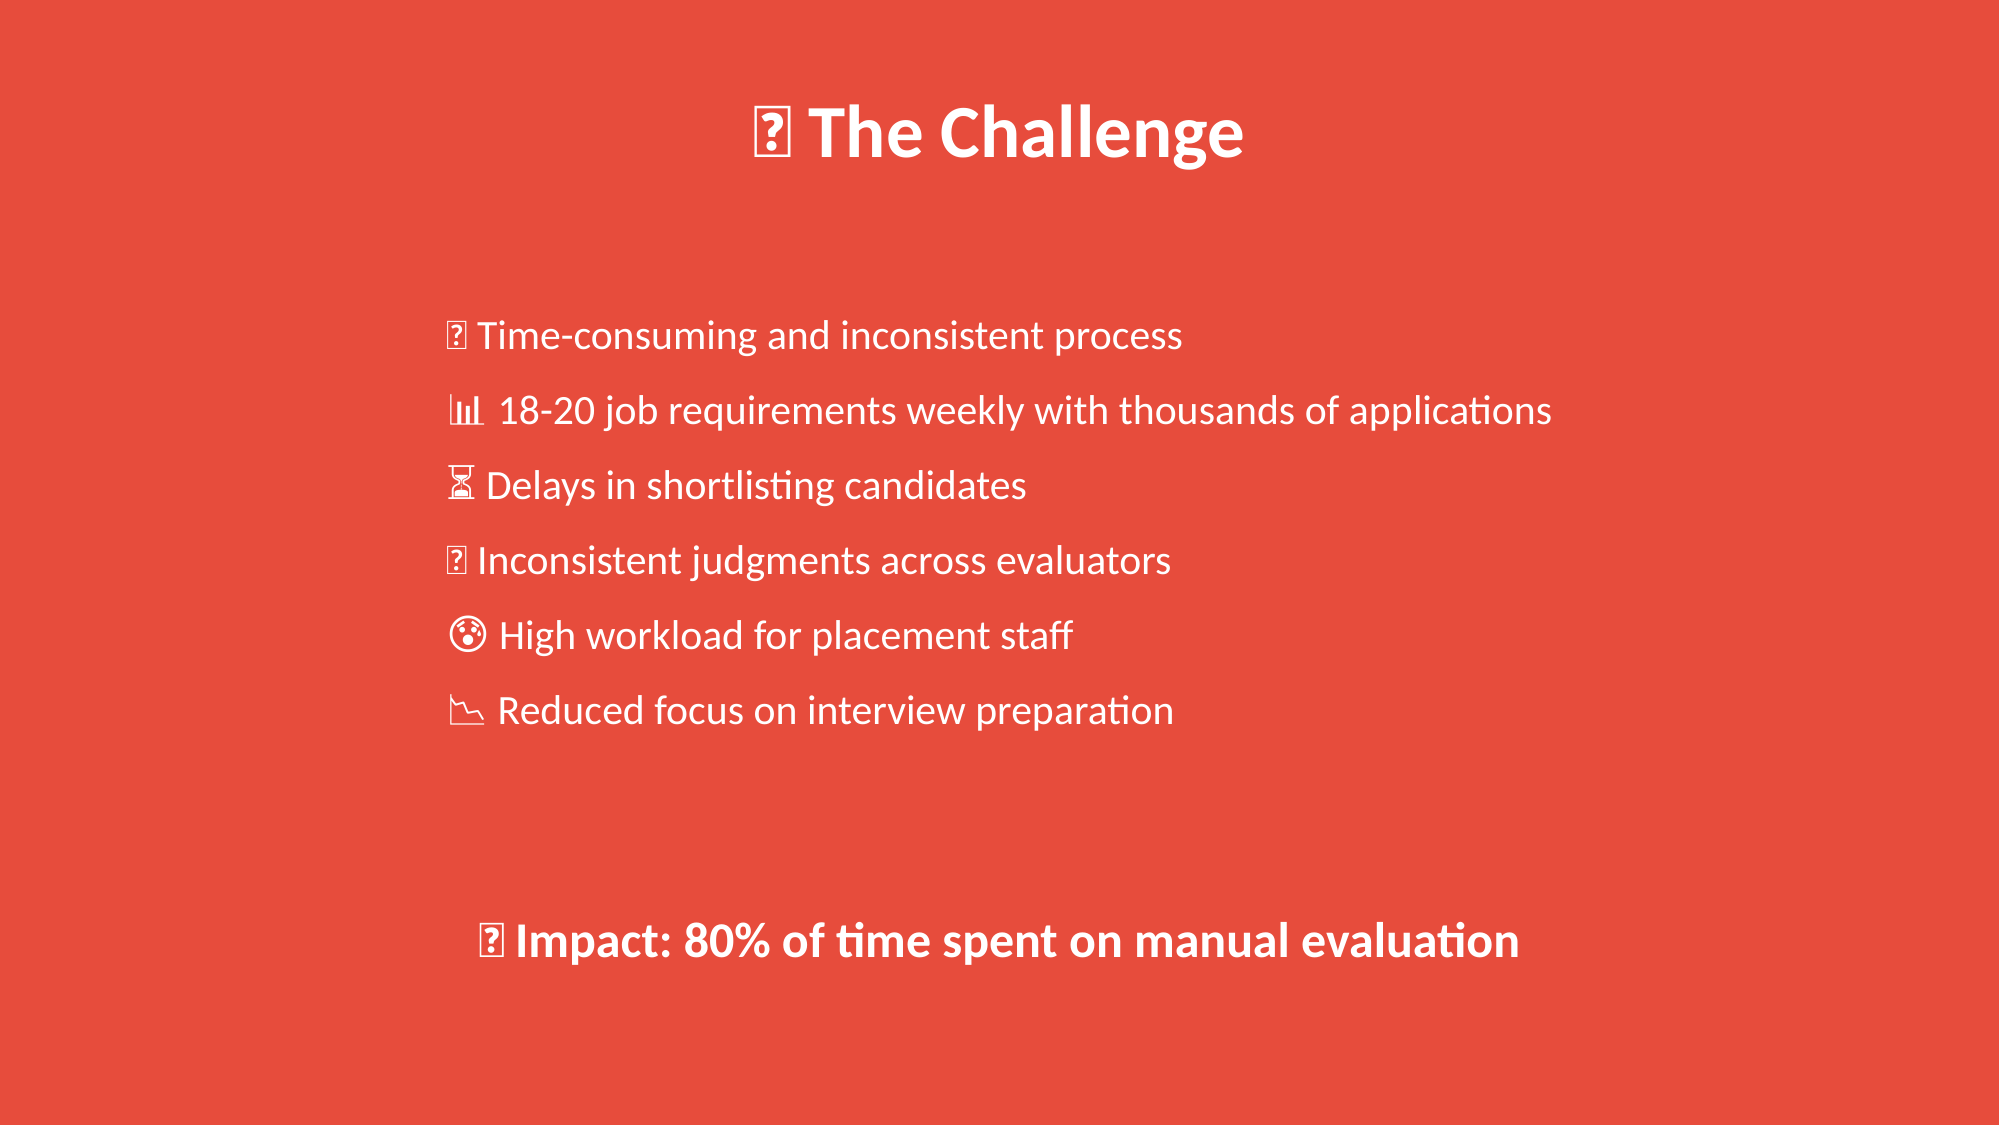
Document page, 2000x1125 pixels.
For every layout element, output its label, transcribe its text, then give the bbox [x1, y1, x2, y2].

text_box ❌ The Challenge [738, 74, 1261, 180]
text_box 💥 Impact: 80% of time spent on manual evaluation [463, 899, 1536, 975]
text_box ⏰ Time-consuming and inconsistent process 📊 18-20 job requirements weekly with thousands of applications ⏳ Delays in shortlisting candidates 🔄 Inconsistent judgments across evaluators 😰 High workload for placement staff 📉 Reduced focus on interview preparation [431, 299, 1568, 740]
